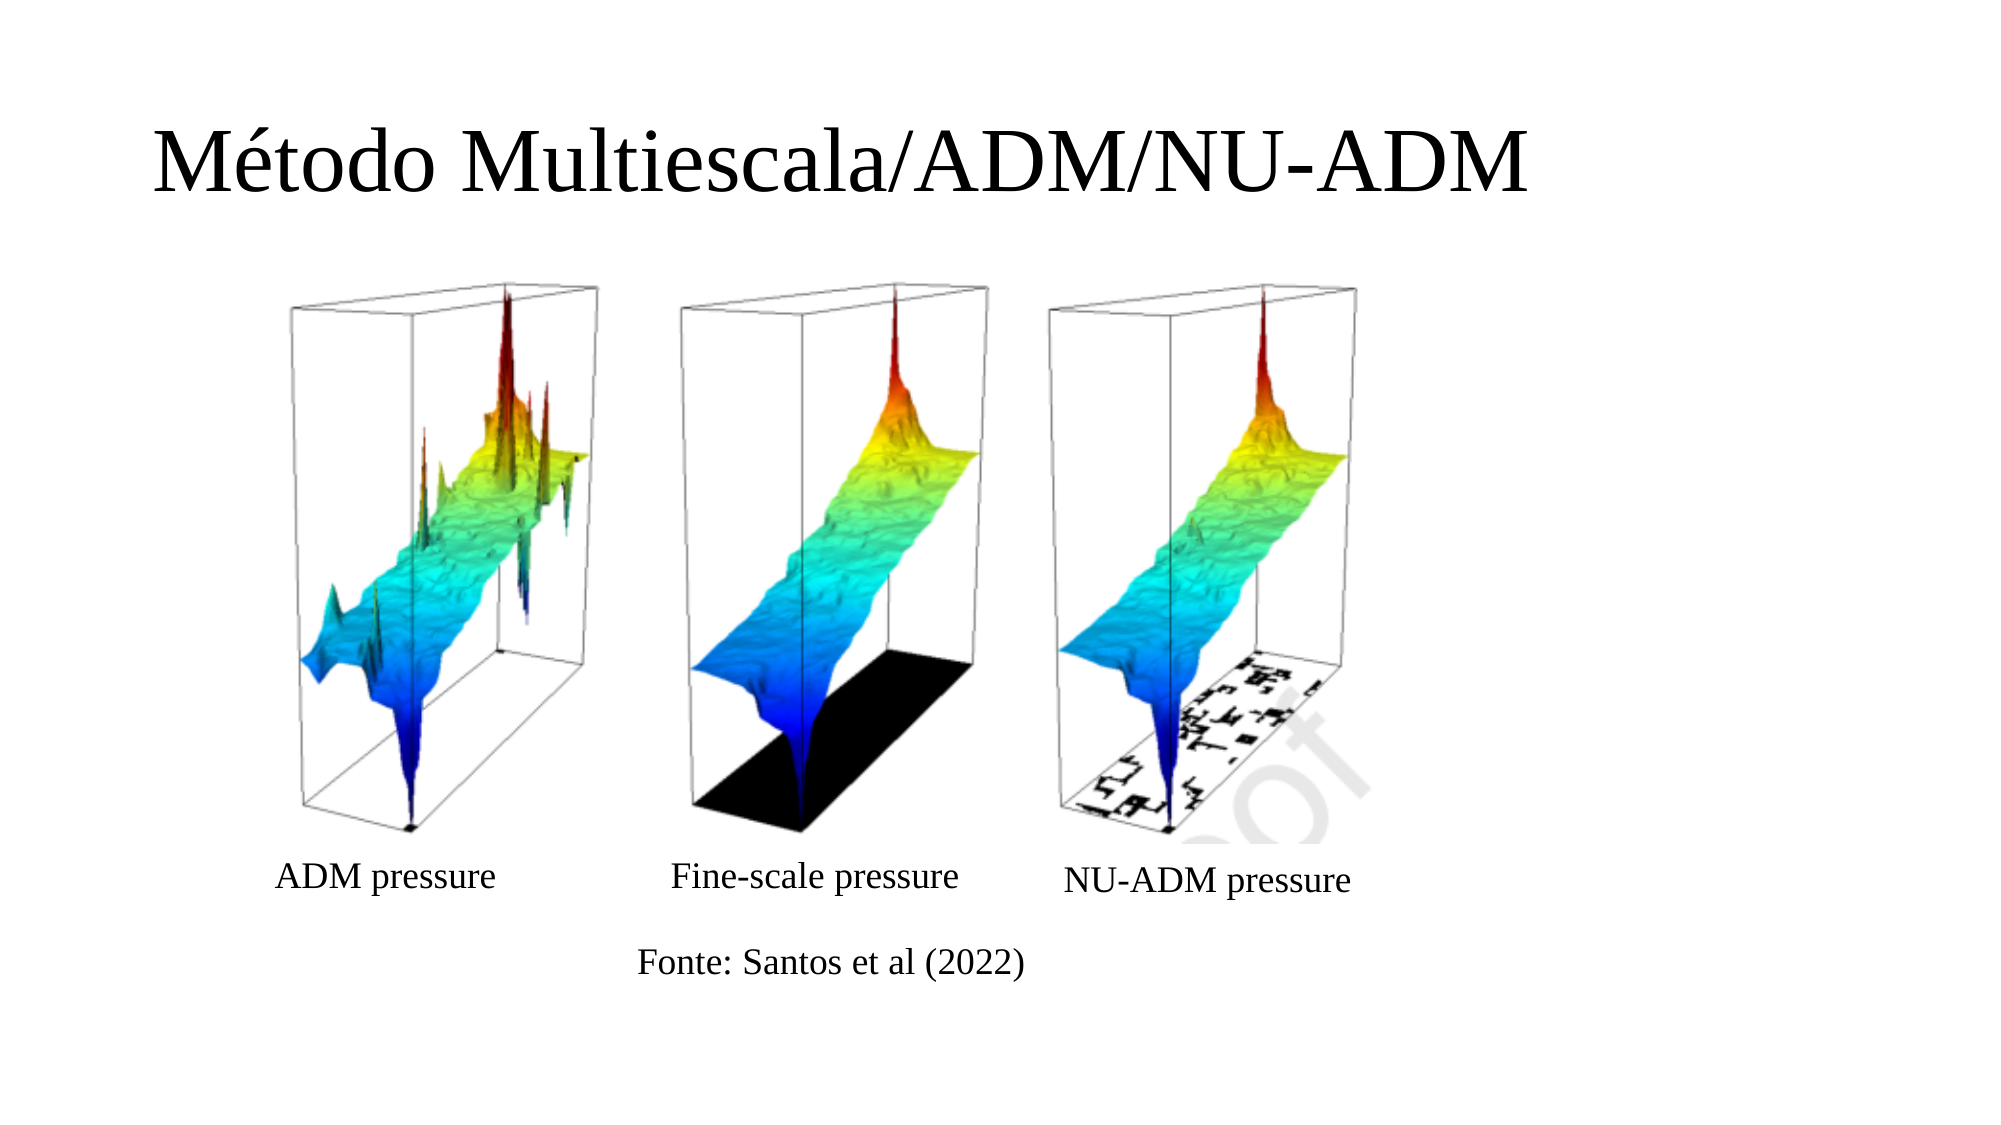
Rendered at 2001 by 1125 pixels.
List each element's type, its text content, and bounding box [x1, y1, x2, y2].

text_box NU-ADM pressure [1048, 847, 1374, 908]
text_box Fonte: Santos et al (2022) [622, 929, 1084, 990]
text_box ADM pressure [259, 844, 585, 904]
title Método Multiescala/ADM/NU-ADM [137, 53, 1863, 271]
picture [259, 243, 1377, 844]
text_box Fine-scale pressure [655, 844, 981, 904]
